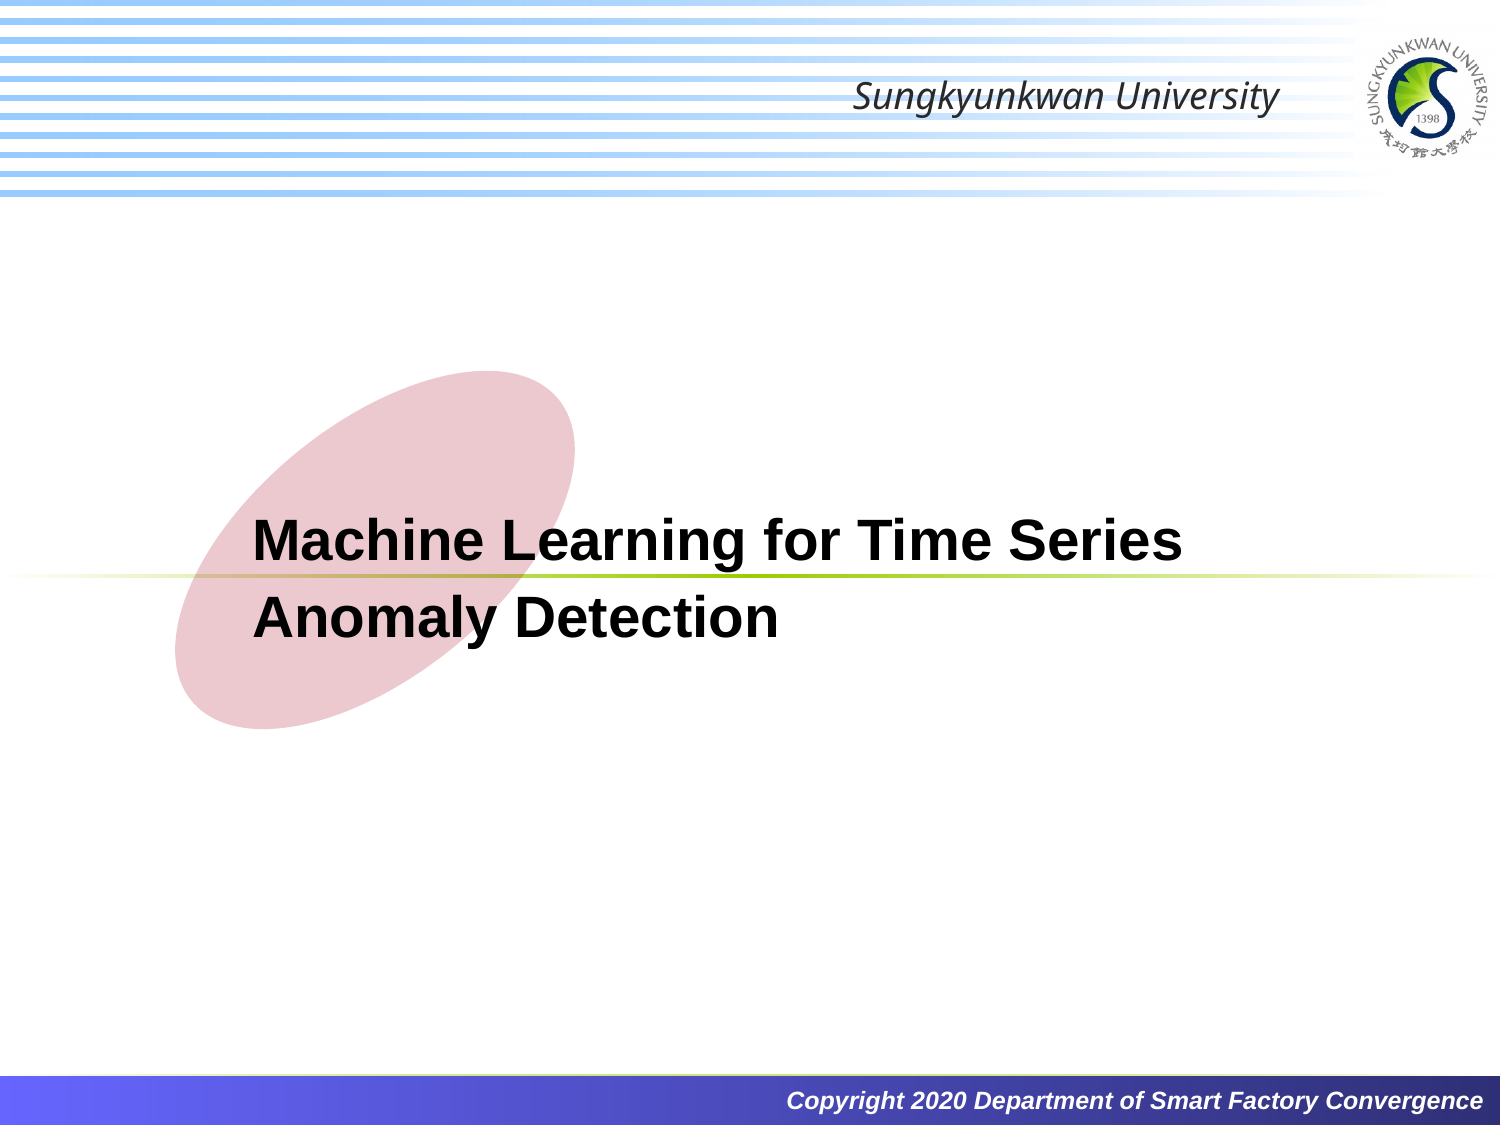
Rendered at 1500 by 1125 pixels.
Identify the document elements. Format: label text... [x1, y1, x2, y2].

text_box [175, 511, 372, 730]
text_box Machine Learning for Time Series Anomaly Detection [237, 487, 1438, 700]
text_box [259, 370, 575, 487]
picture [1353, 22, 1500, 173]
